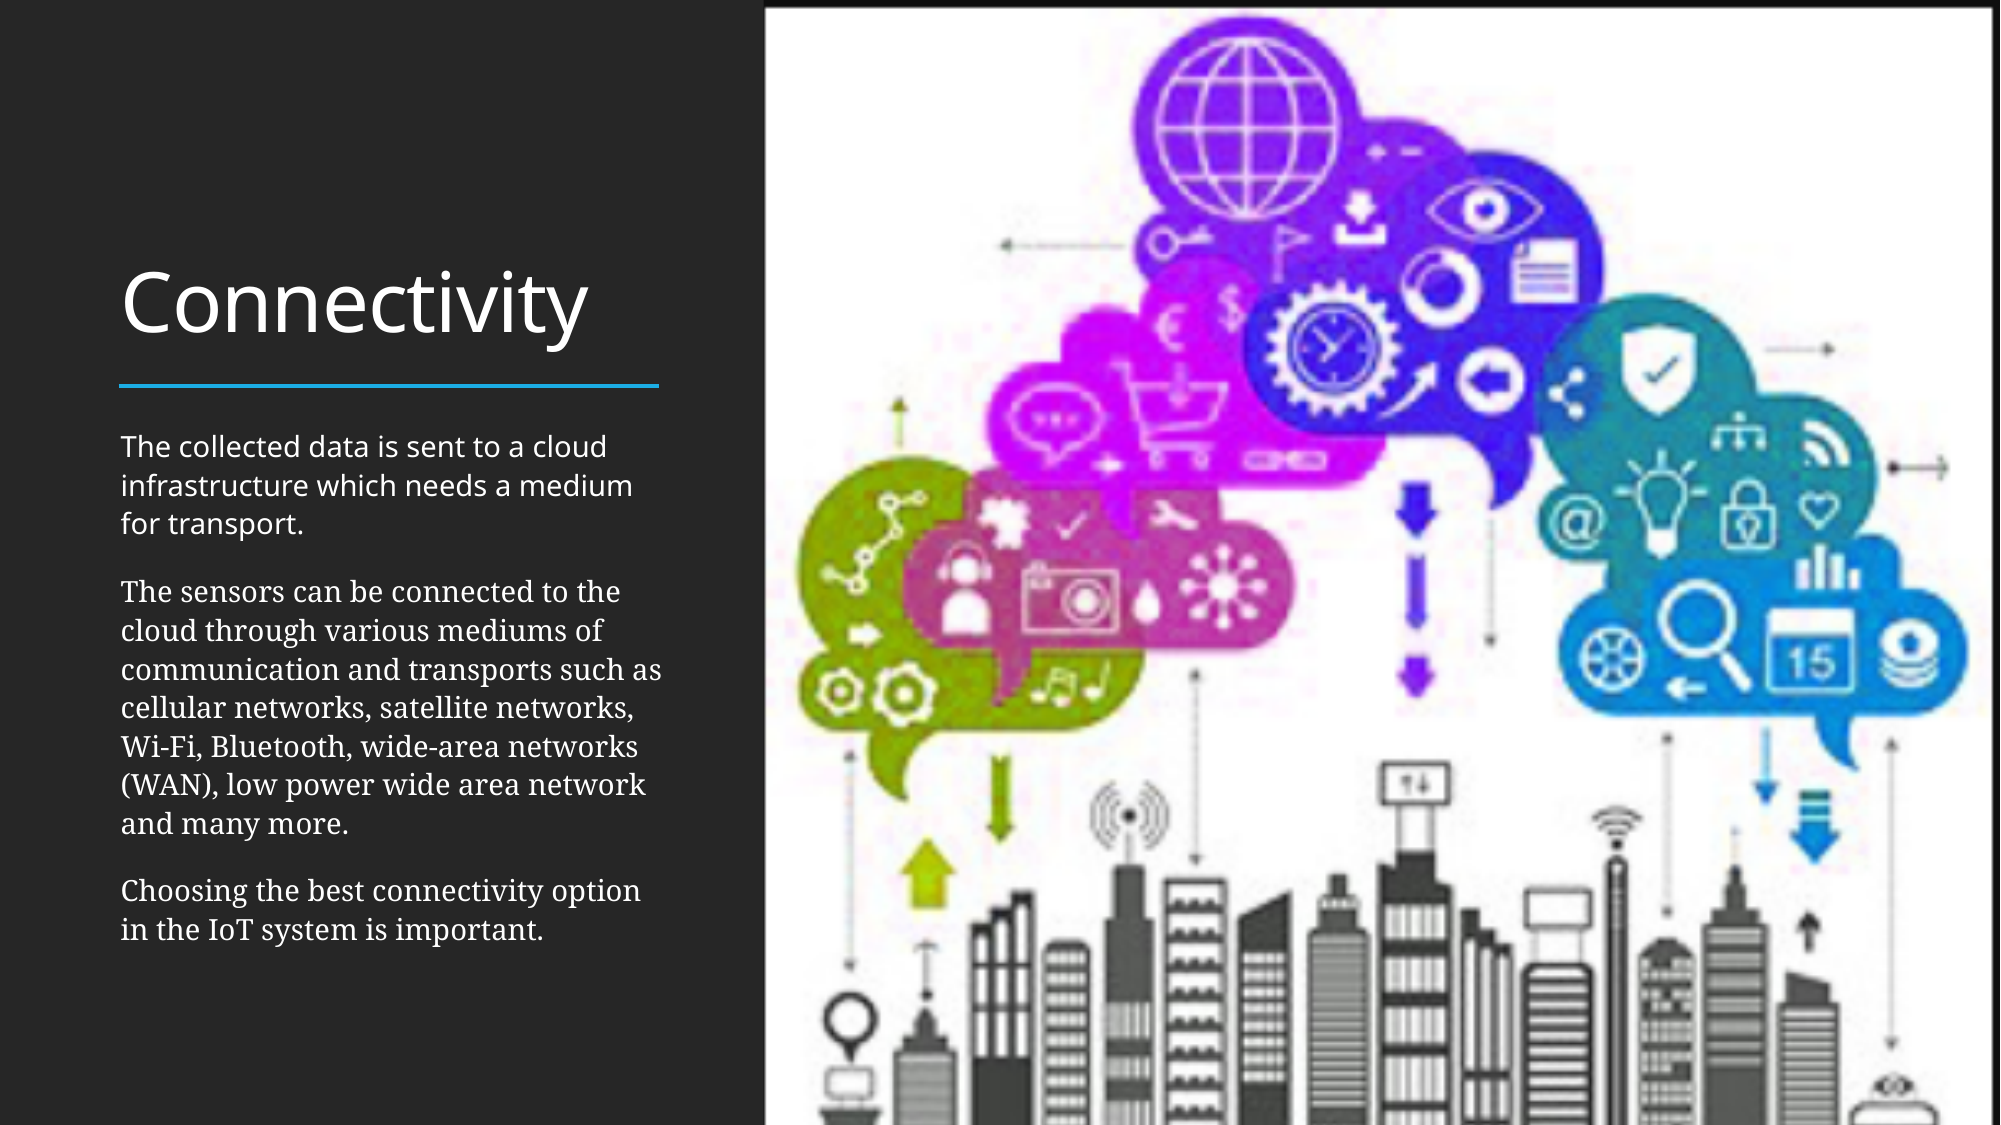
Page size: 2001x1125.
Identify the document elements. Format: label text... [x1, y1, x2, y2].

title Connectivity [105, 84, 672, 359]
list The collected data is sent to a cloud infrastructure which needs a medium for transport. The sensors can be connected to the cloud through various mediums of communication and transports such as cellular networks, satellite networks, Wi-Fi, Bluetooth, wide-area networks (WAN), low power wide area network and many more. Choosing the best connectivity option in the IoT system is important. [105, 417, 672, 966]
text_box [0, 0, 762, 1125]
picture [762, 0, 2000, 1125]
